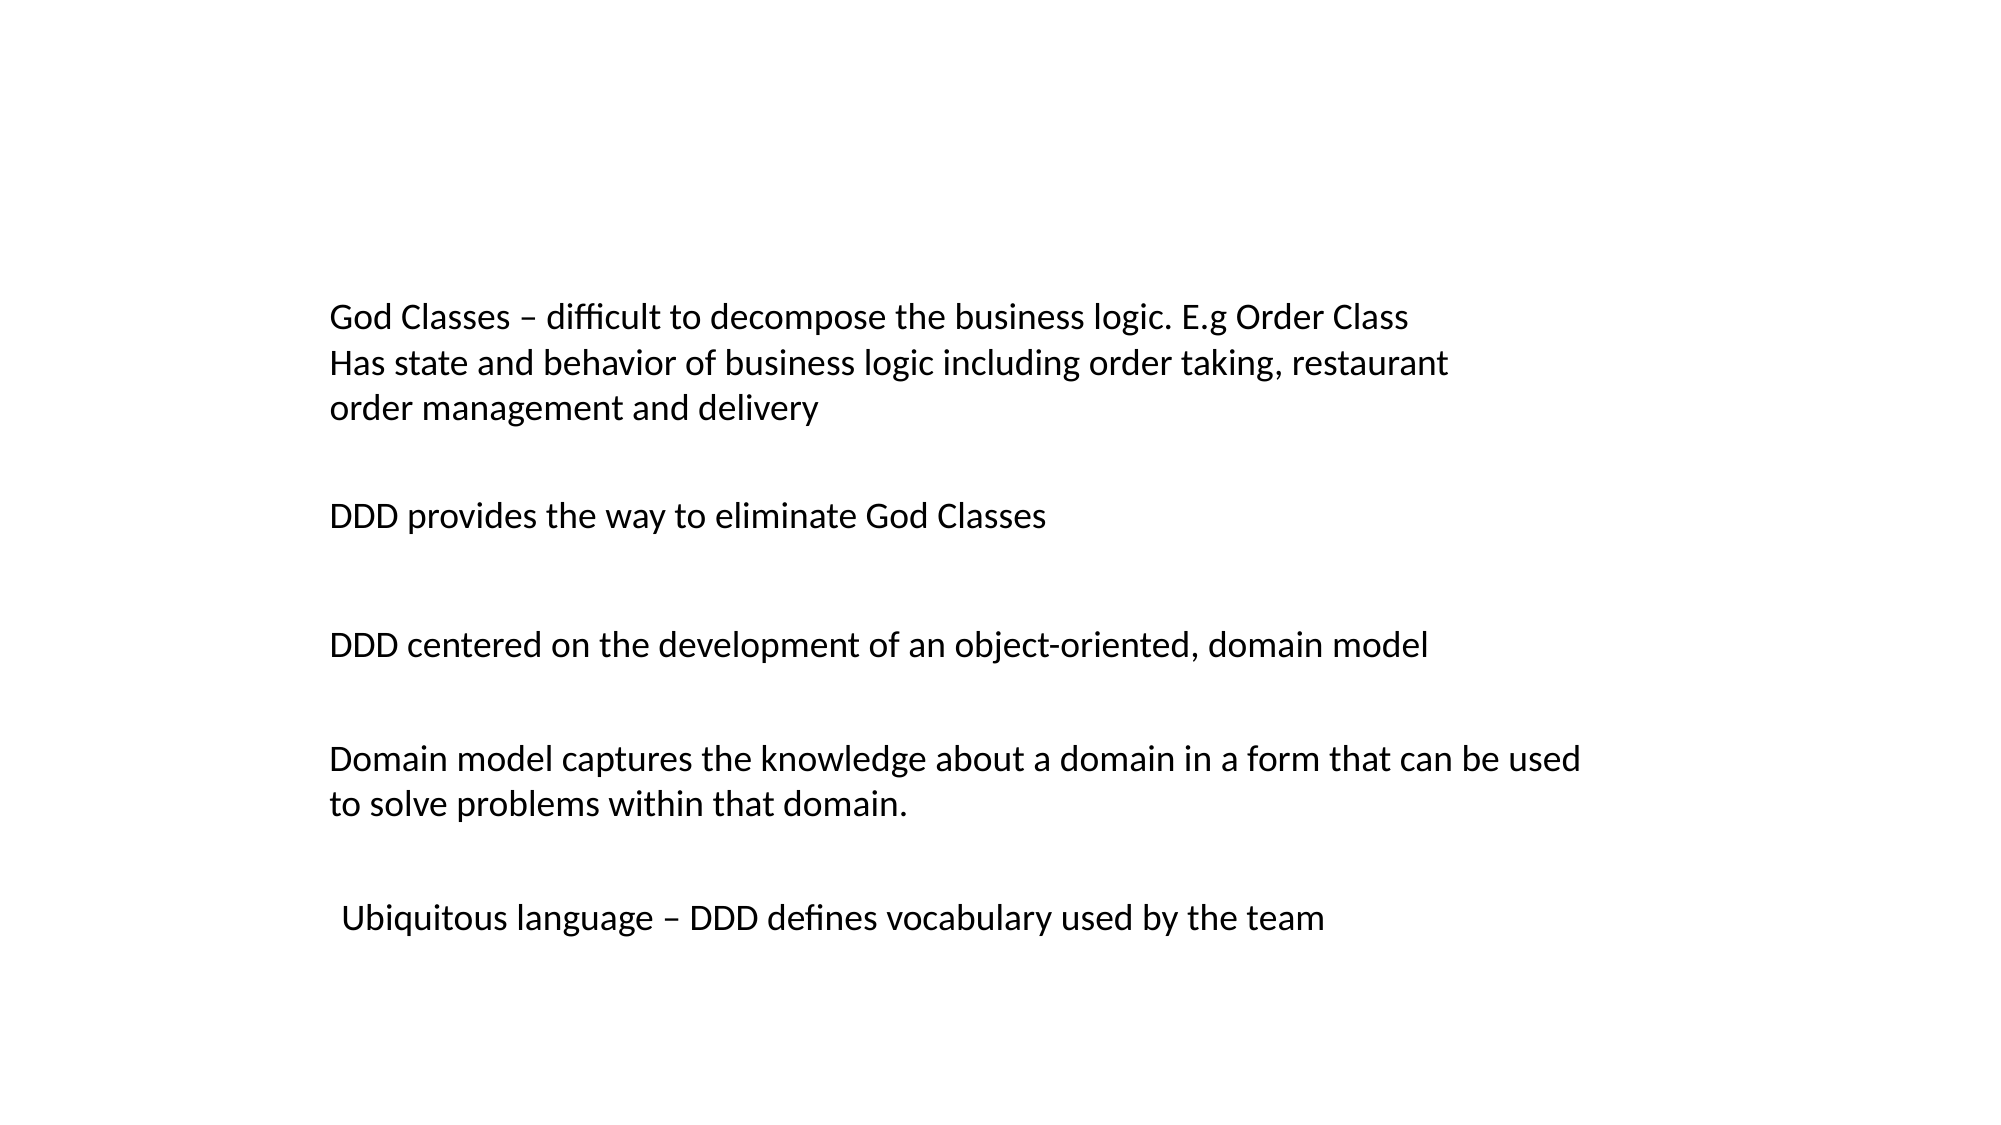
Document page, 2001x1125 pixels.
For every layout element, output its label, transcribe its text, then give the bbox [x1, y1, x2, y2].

text_box Ubiquitous language – DDD defines vocabulary used by the team [326, 885, 1613, 946]
text_box Domain model captures the knowledge about a domain in a form that can be used to solve problems within that domain. [314, 726, 1625, 832]
text_box DDD centered on the development of an object-oriented, domain model [314, 612, 1528, 673]
text_box God Classes – difficult to decompose the business logic. E.g Order Class Has state and behavior of business logic including order taking, restaurant order management and delivery [314, 285, 1467, 435]
text_box DDD provides the way to eliminate God Classes [314, 483, 1452, 544]
